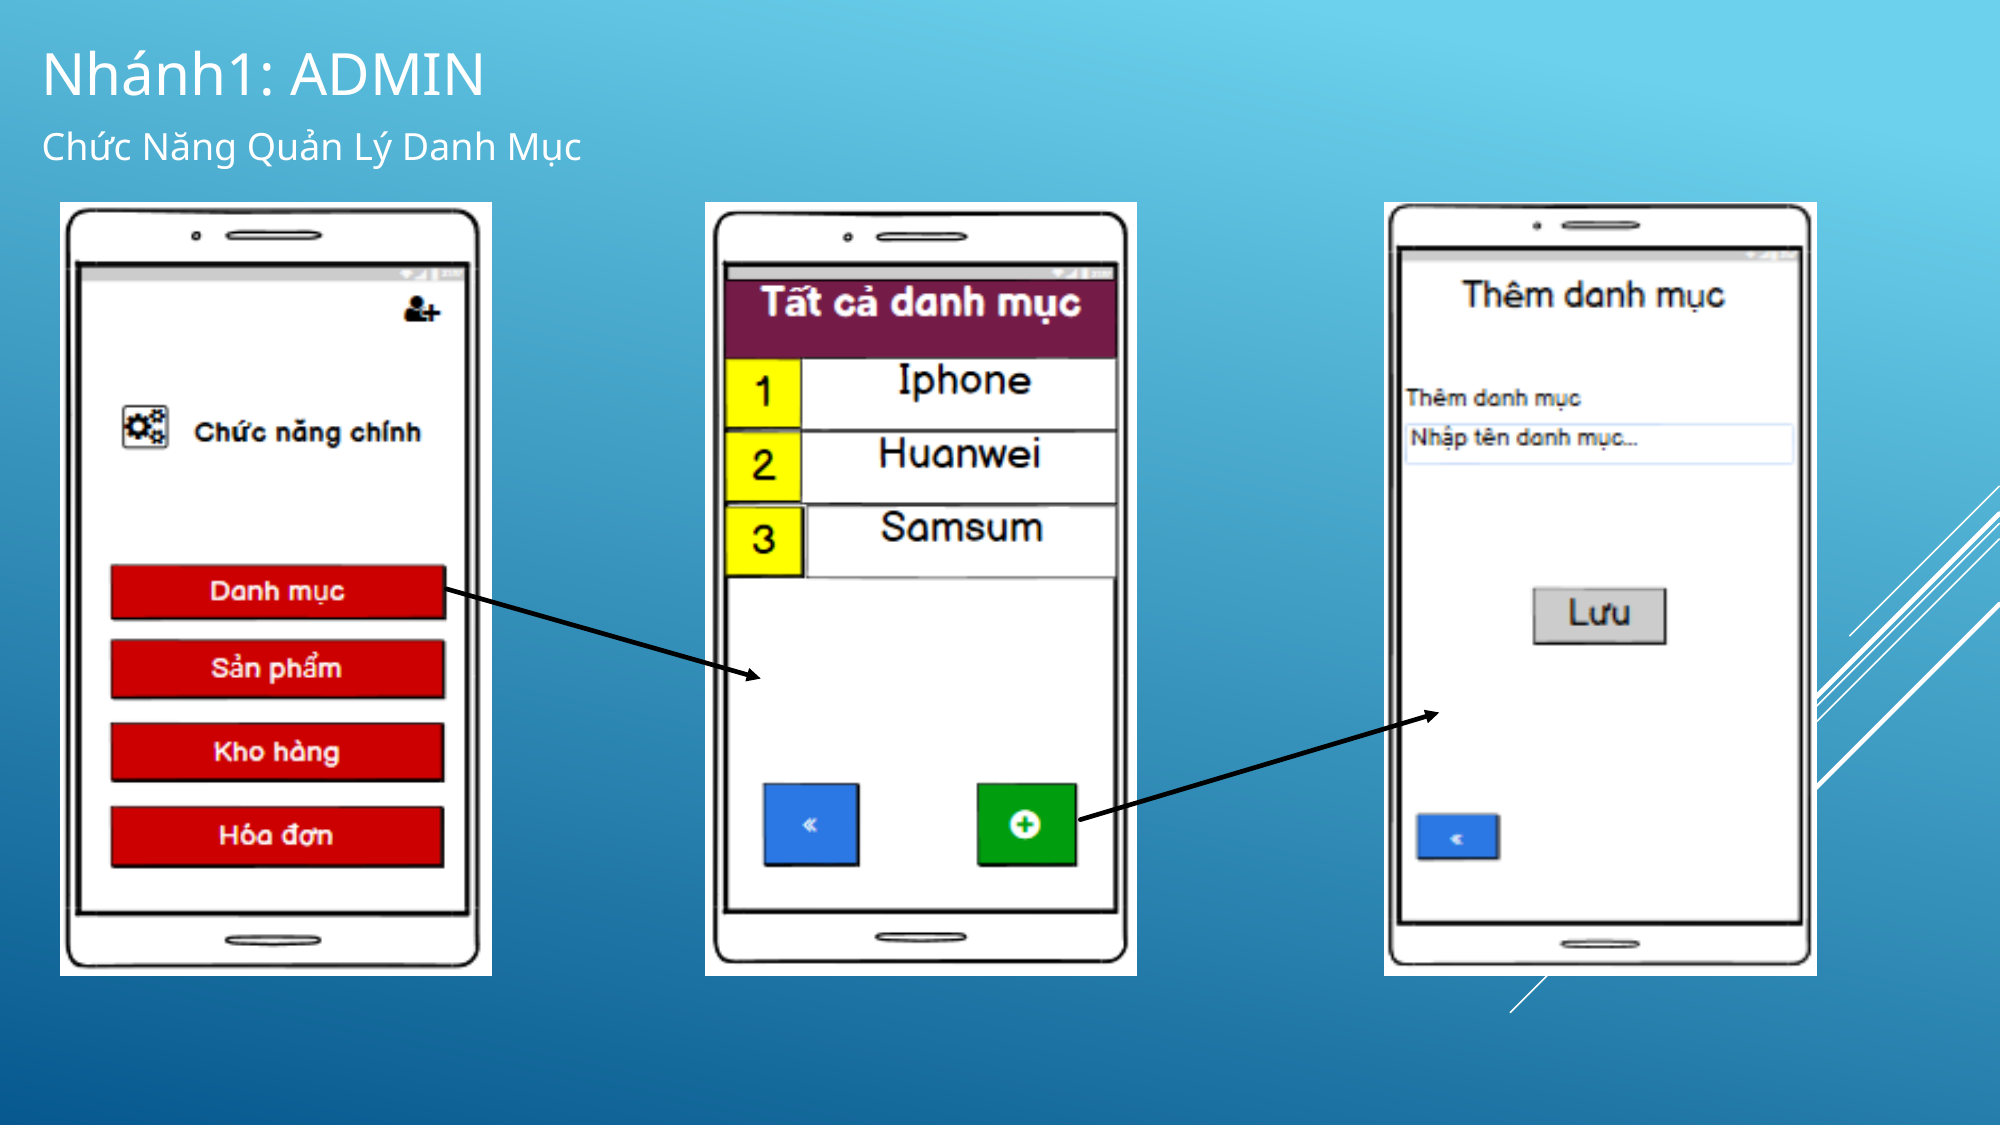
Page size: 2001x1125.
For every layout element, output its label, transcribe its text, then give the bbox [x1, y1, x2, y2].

picture [704, 202, 1138, 976]
picture [1383, 202, 1817, 976]
picture [59, 202, 493, 976]
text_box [1080, 712, 1440, 820]
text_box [446, 588, 761, 679]
text_box Chức Năng Quản Lý Danh Mục [26, 115, 857, 176]
text_box Nhánh1: ADMIN [26, 30, 645, 115]
